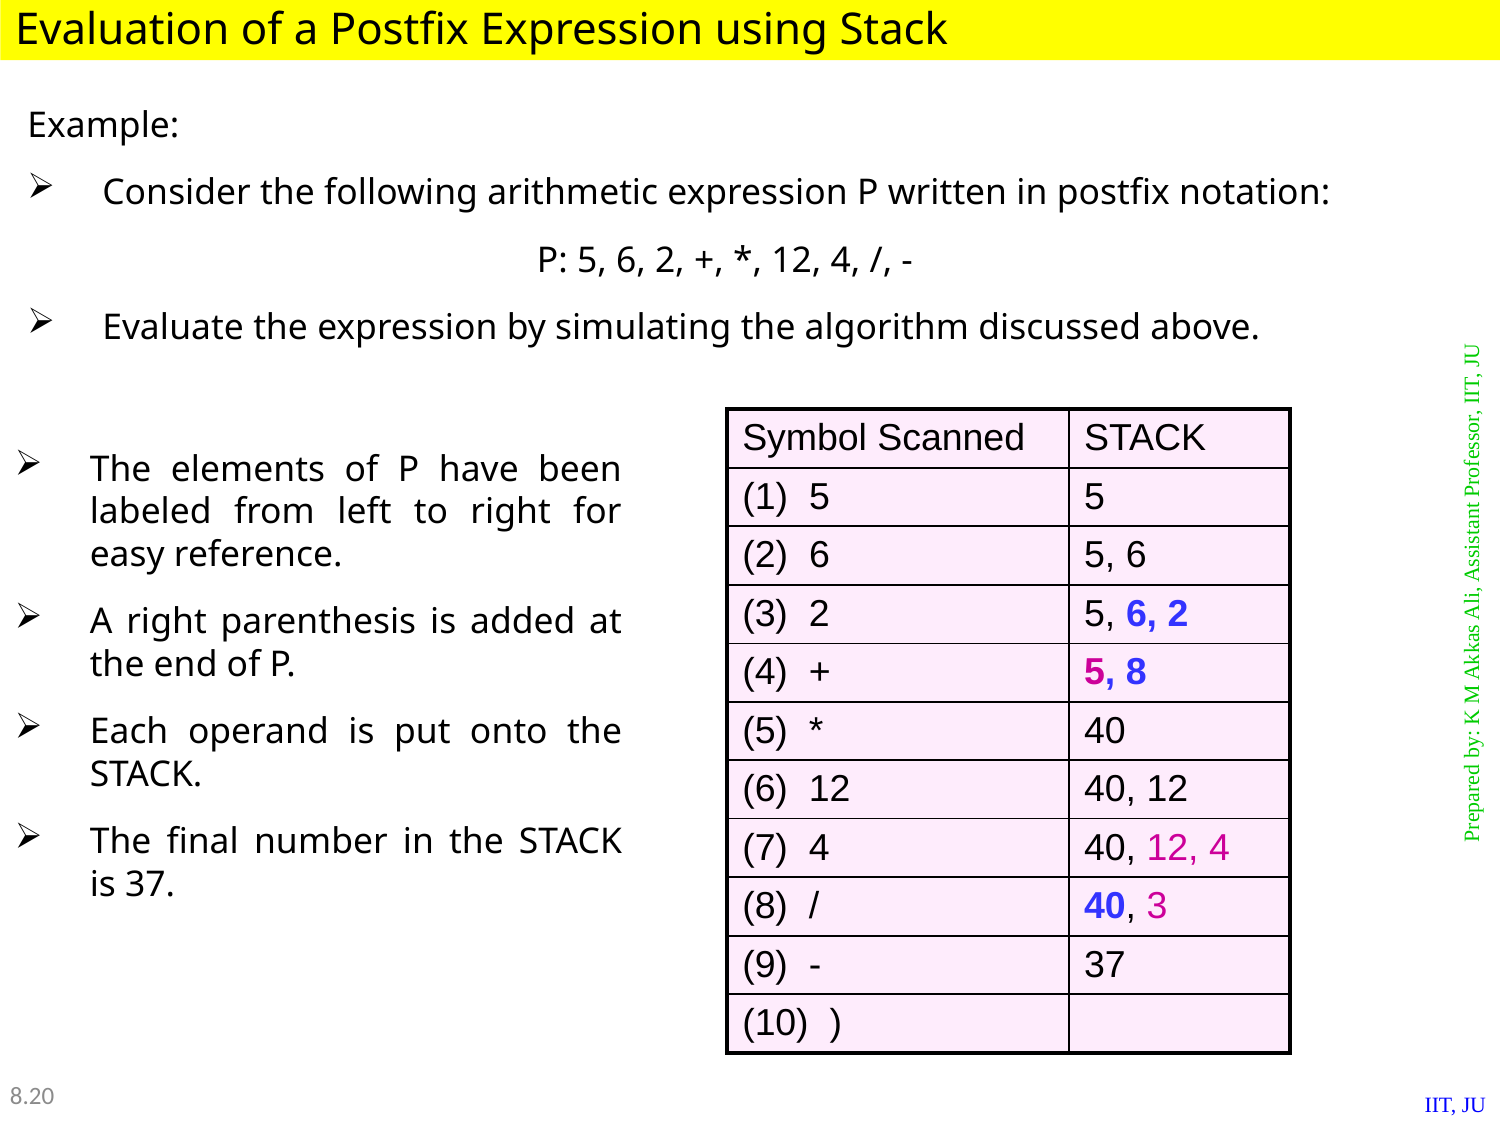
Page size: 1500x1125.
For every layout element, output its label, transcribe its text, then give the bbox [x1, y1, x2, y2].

table_cell 40, 3 [1070, 878, 1288, 935]
text_box Evaluation of a Postfix Expression using Stack [0, 0, 1500, 61]
table_cell 6 [729, 527, 1068, 584]
table_cell 5, 6 [1070, 527, 1288, 584]
table_cell (5) * [729, 703, 1068, 759]
table_header Symbol Scanned [729, 411, 1068, 467]
table_cell (10) ) [729, 995, 1068, 1051]
table_cell [1070, 995, 1288, 1051]
table_cell 5, 8 [1070, 644, 1288, 701]
text_box The elements of P have been labeled from left to right for easy reference. A right parenthesis is added at the end of P. Each operand is put onto the STACK. The final number in the STACK is 37. [0, 438, 637, 911]
table_cell 5, 6, 2 [1070, 586, 1288, 643]
table_cell (3) 2 [729, 586, 1068, 643]
slide_number 8.20 [0, 1063, 119, 1125]
table_cell (4) + [729, 644, 1068, 701]
table_cell (9) - [729, 937, 1068, 993]
table_cell 40 [1070, 703, 1288, 759]
table_cell 5 [729, 469, 1068, 525]
table_cell (6) 12 [729, 761, 1068, 818]
table_cell (7) 4 [729, 819, 1068, 876]
table_cell (8) / [729, 878, 1068, 935]
table_header STACK [1070, 411, 1288, 467]
table_cell 37 [1070, 937, 1288, 993]
table_cell 40, 12 [1070, 761, 1288, 818]
table_cell 40, 12, 4 [1070, 819, 1288, 876]
text_box Example: Consider the following arithmetic expression P written in postfix notation: P: 5, 6, 2, +, *, 12, 4, /, - Evaluate the expression by simulating the algorithm discussed above. [12, 94, 1438, 355]
table_cell 5 [1070, 469, 1288, 525]
